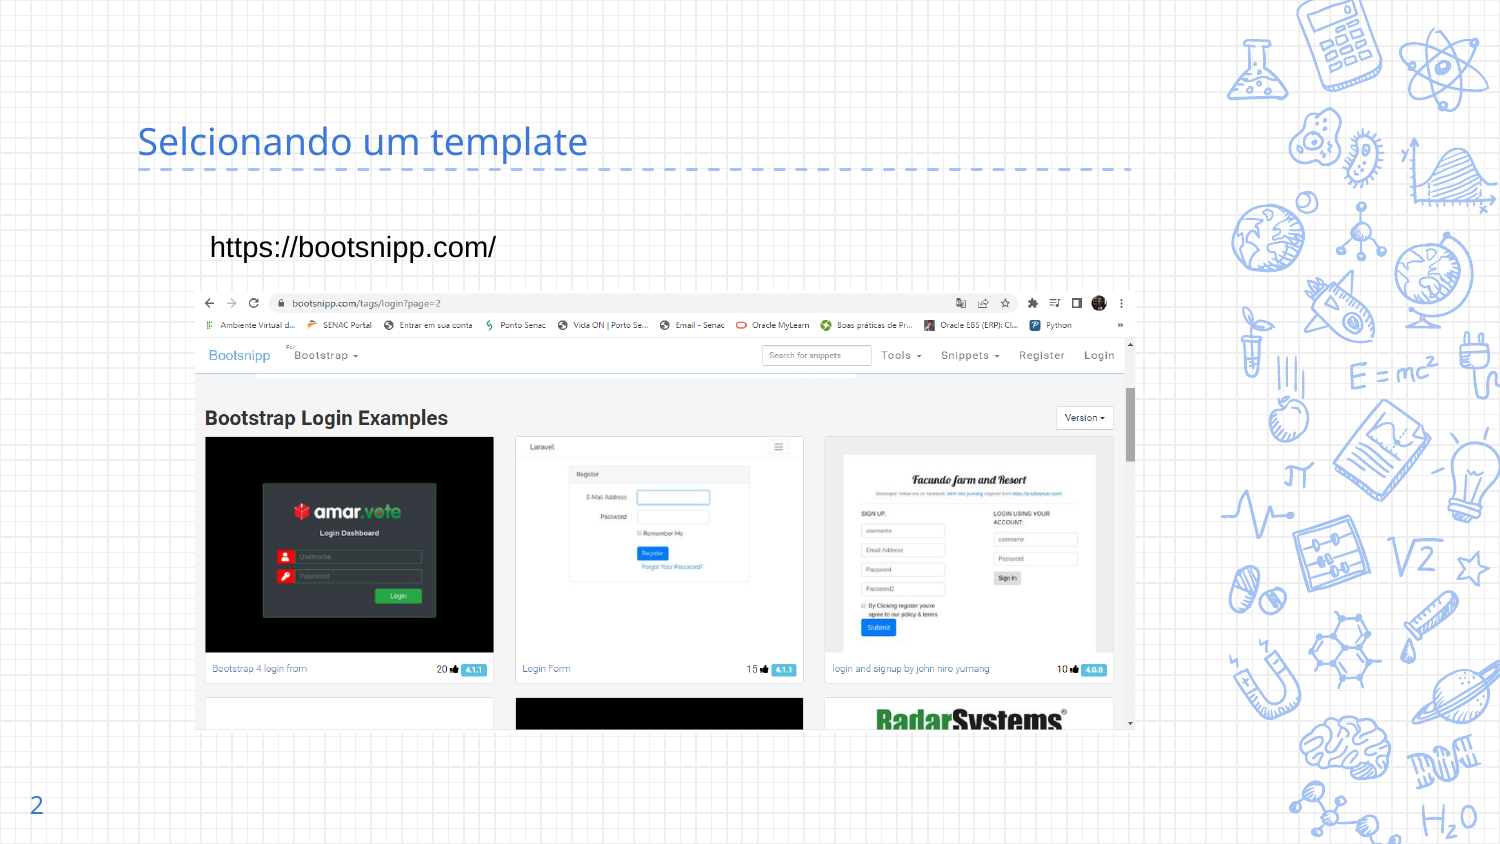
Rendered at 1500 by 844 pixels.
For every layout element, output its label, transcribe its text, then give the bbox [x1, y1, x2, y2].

title Selcionando um template [122, 36, 1130, 178]
text_box https://bootsnipp.com/ [194, 220, 512, 271]
slide_number 2 [14, 774, 105, 840]
picture [194, 291, 1136, 733]
